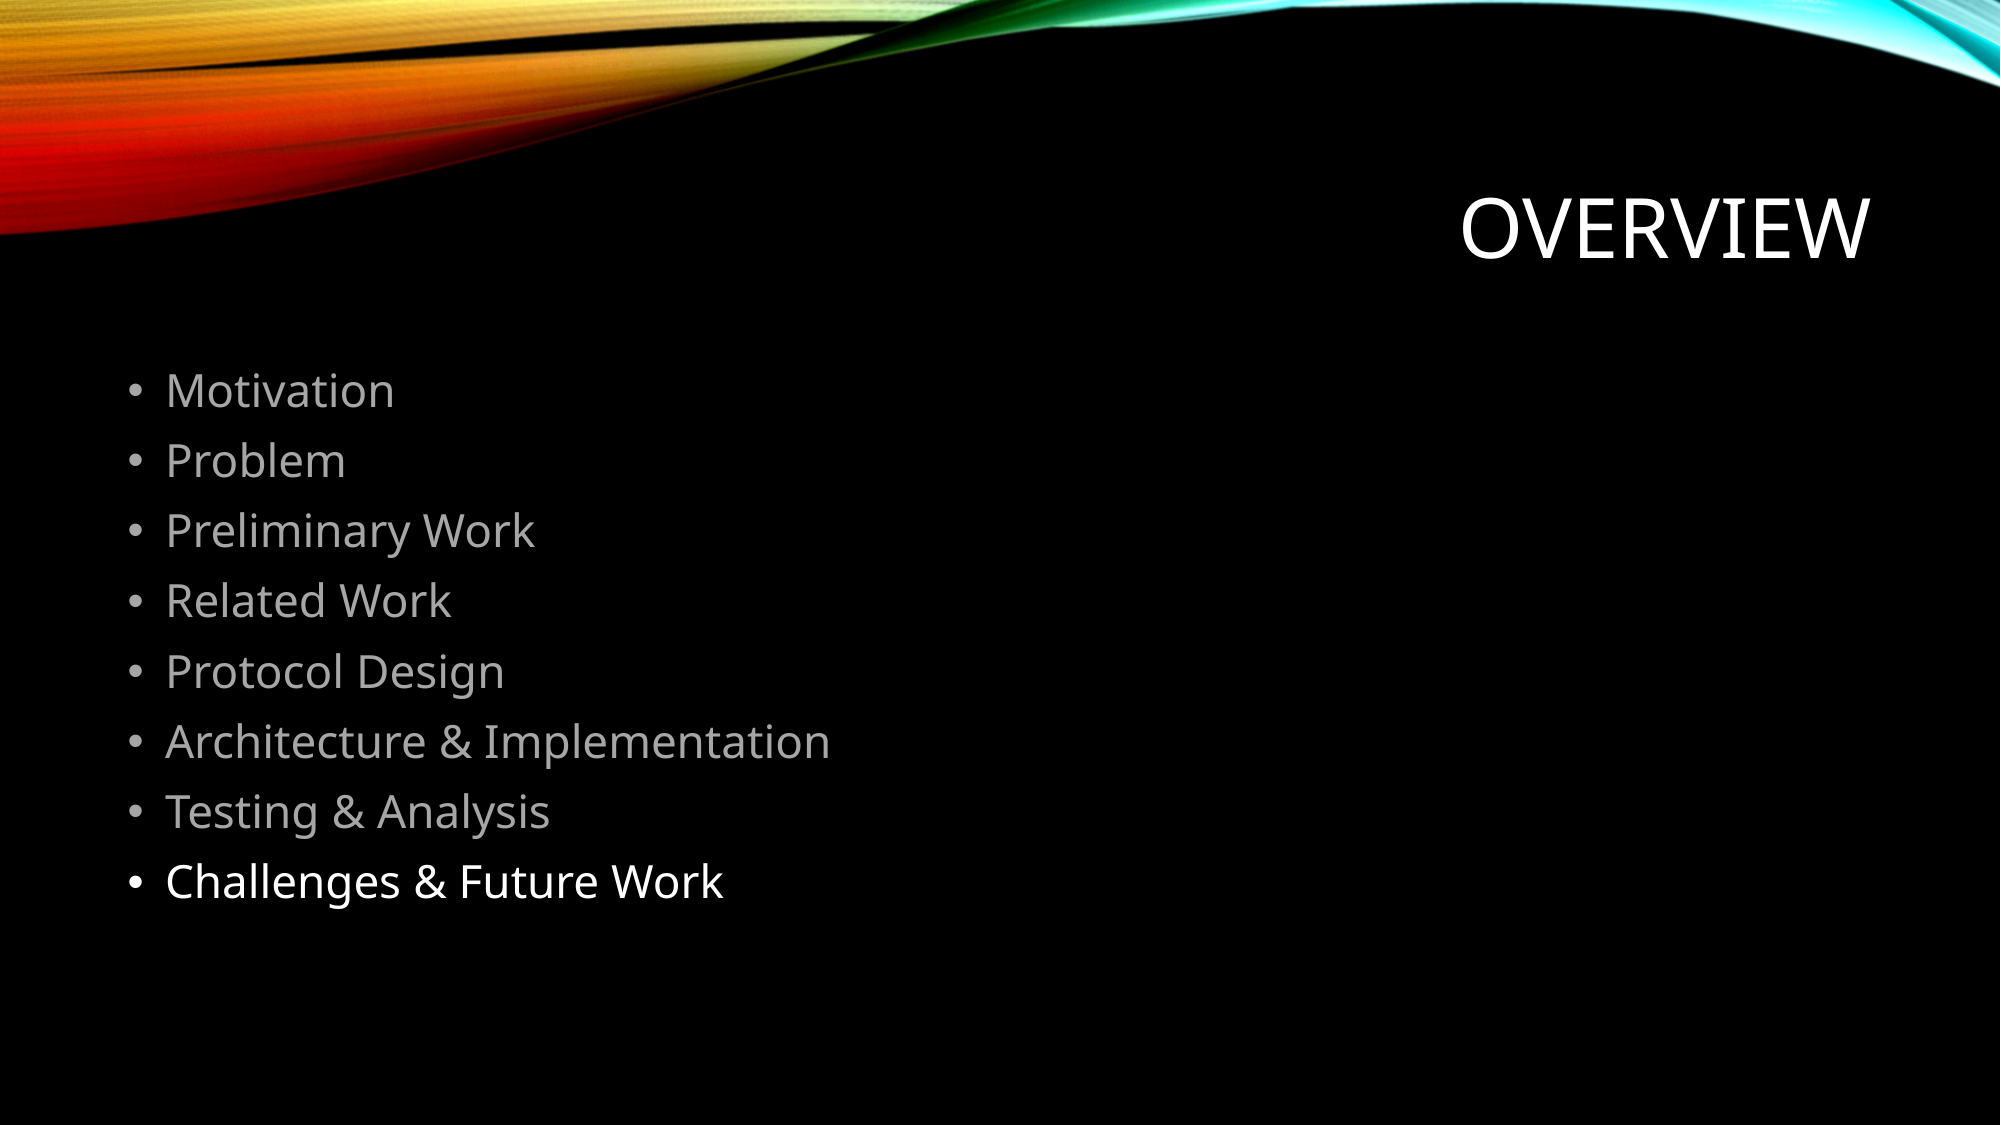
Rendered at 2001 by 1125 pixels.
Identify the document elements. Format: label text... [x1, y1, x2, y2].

picture [0, 0, 2000, 237]
title Overview [474, 125, 1888, 338]
list Motivation Problem Preliminary Work Related Work Protocol Design Architecture & Implementation Testing & Analysis Challenges & Future Work [112, 360, 1888, 1021]
